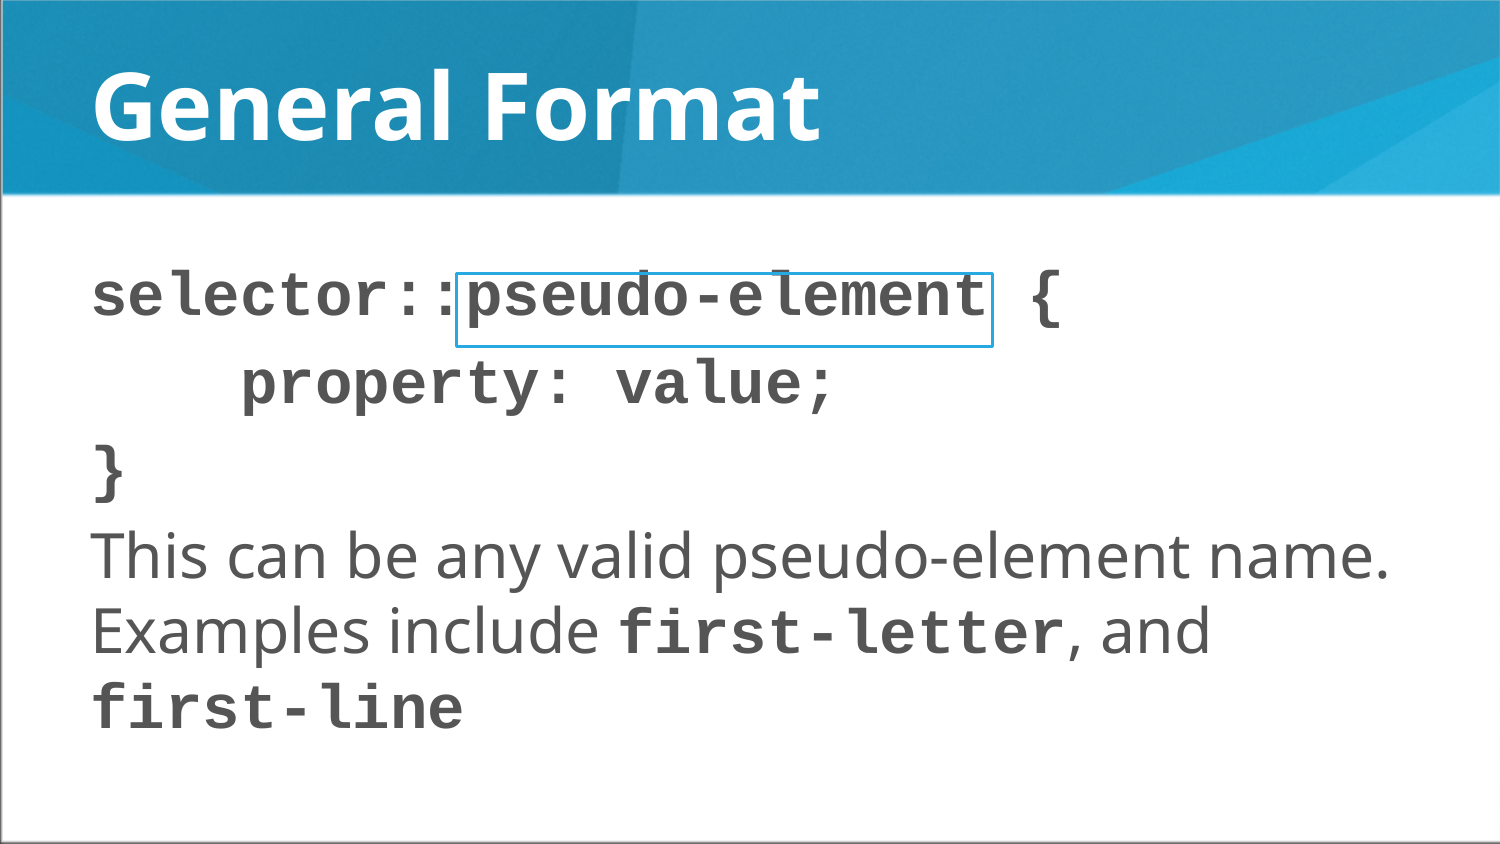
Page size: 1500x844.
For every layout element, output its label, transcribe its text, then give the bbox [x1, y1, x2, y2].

list selector::pseudo-element { property: value; } This can be any valid pseudo-element name. Examples include first-letter, and first-line [75, 238, 1432, 800]
title General Format [75, 33, 1425, 175]
text_box [456, 273, 993, 347]
picture [0, 0, 1500, 844]
